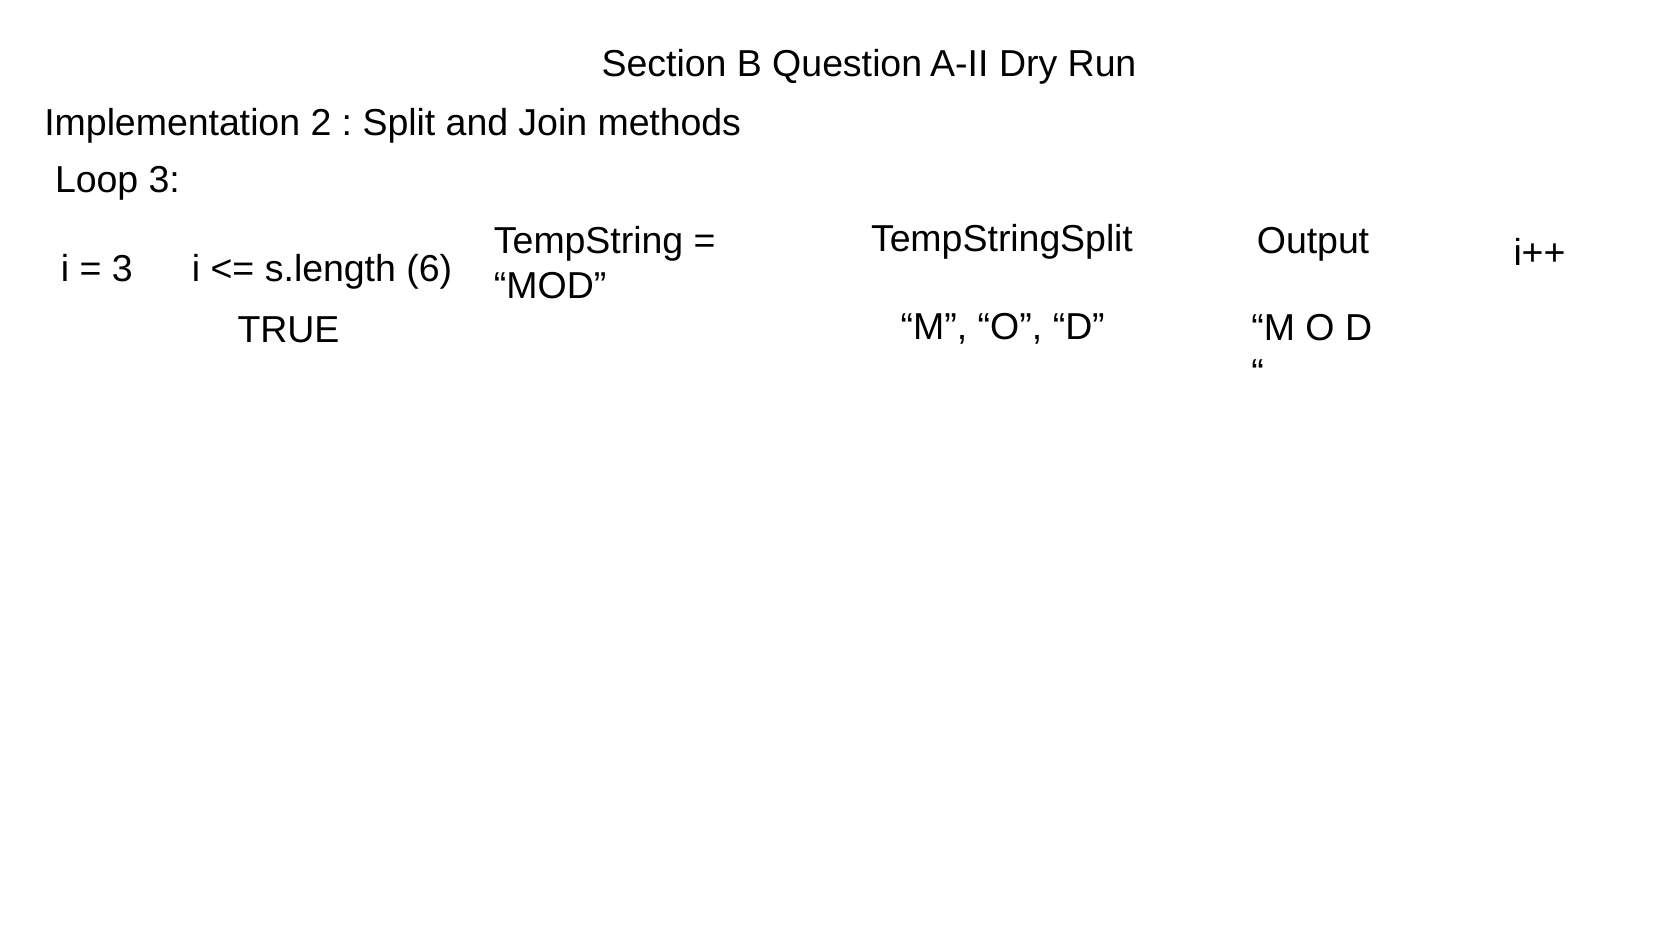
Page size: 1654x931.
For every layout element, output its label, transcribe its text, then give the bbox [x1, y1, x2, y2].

text_box Implementation 2 : Split and Join methods [29, 90, 757, 148]
text_box “M O D “ [1236, 295, 1388, 395]
text_box TRUE [222, 297, 355, 355]
text_box i = 3 [46, 236, 148, 296]
text_box Section B Question A-II Dry Run [586, 31, 1152, 89]
text_box i++ [1498, 220, 1581, 278]
text_box TempString = “MOD” [479, 208, 798, 308]
text_box Output [1242, 208, 1385, 266]
text_box “M”, “O”, “D” [885, 295, 1120, 352]
text_box i <= s.length (6) [177, 236, 473, 335]
text_box Loop 3: [40, 147, 195, 205]
text_box TempStringSplit [856, 206, 1148, 264]
